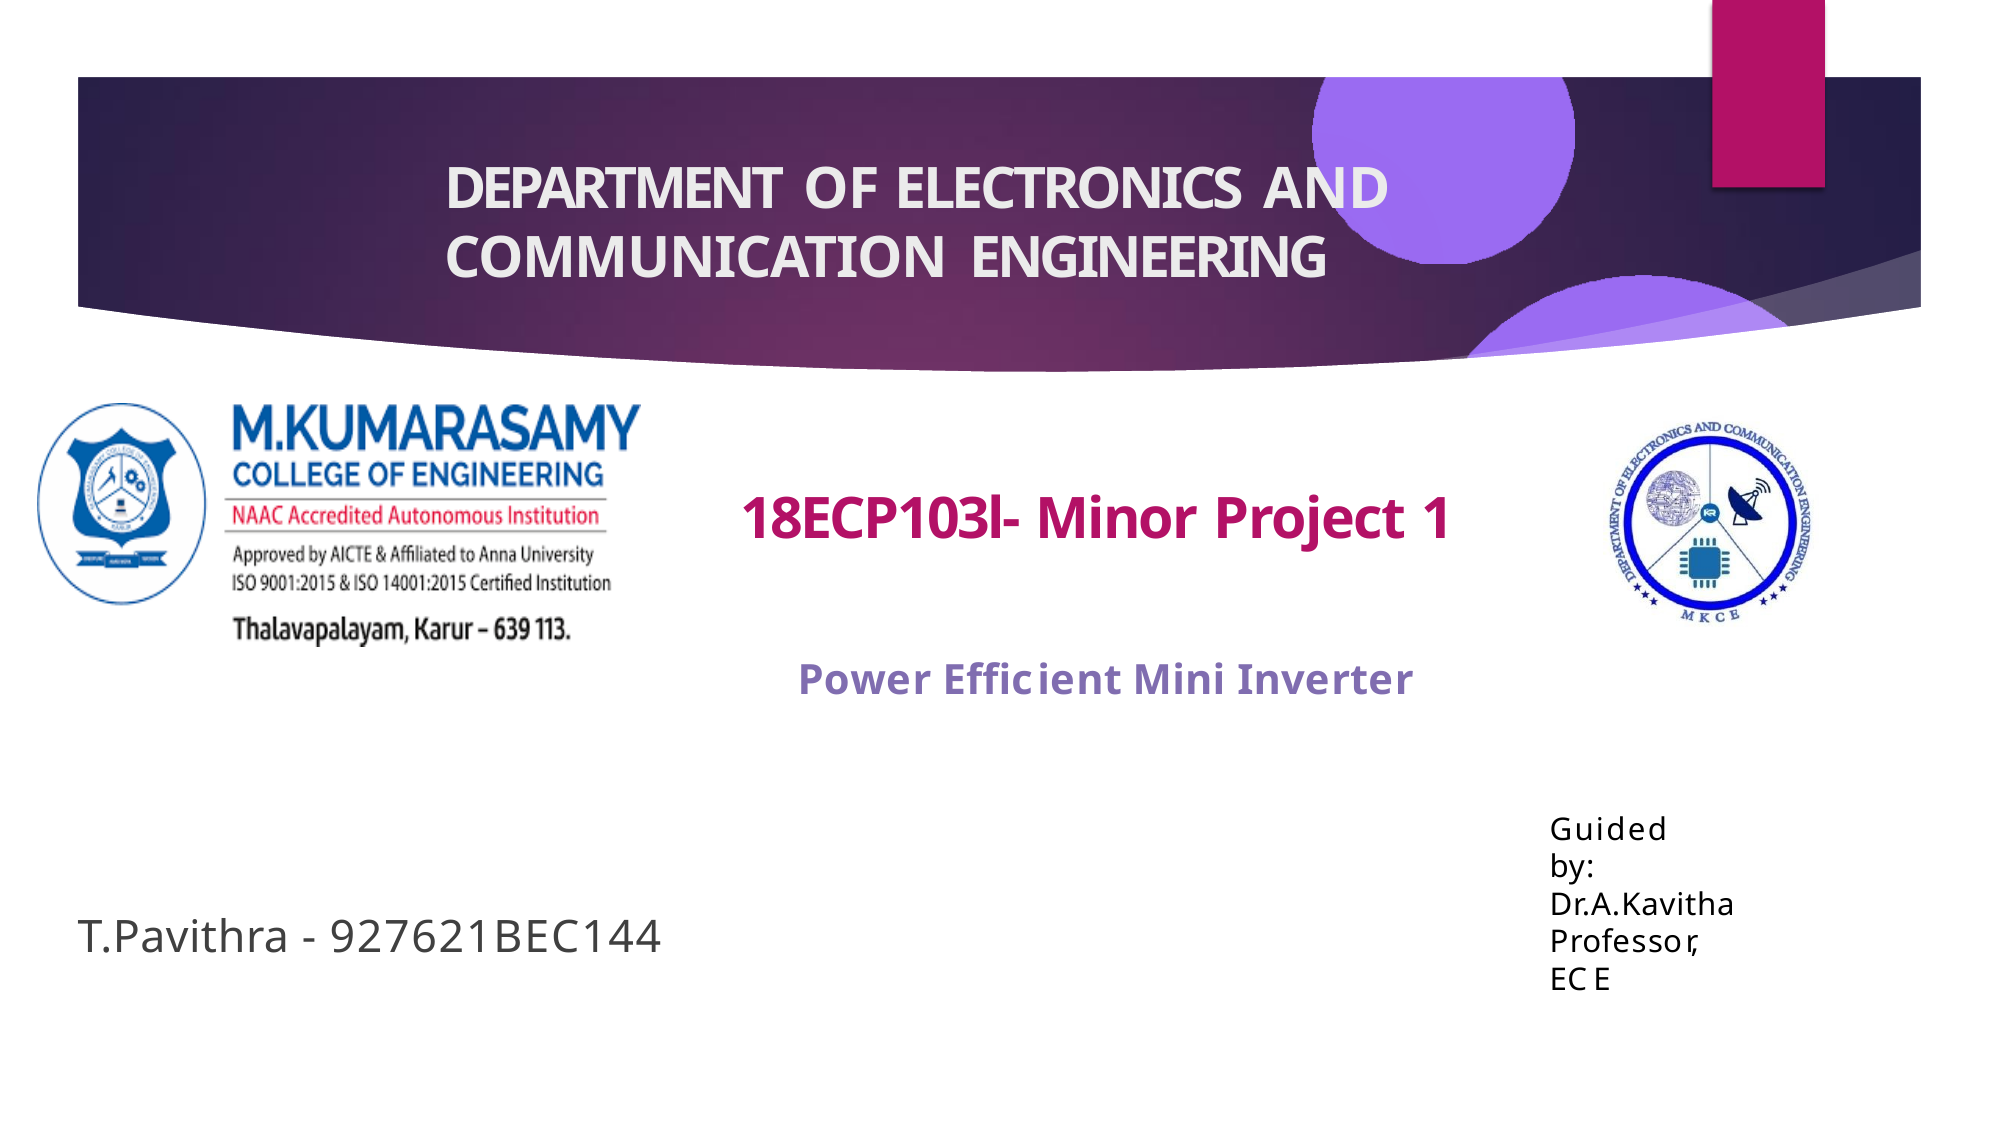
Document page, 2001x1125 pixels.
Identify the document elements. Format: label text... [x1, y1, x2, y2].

picture [79, 0, 1920, 371]
picture [1602, 409, 1819, 635]
text_box Guided by: [1547, 806, 1723, 882]
text_box 18ECP103l- Minor Project 1 Power Efficient Mini Inverter [737, 478, 1487, 703]
picture [37, 402, 641, 648]
text_box Dr.A.Kavitha Professor, ECE [1547, 882, 1761, 997]
text_box T.Pavithra - 927621BEC144 [75, 905, 738, 962]
title DEPARTMENT OF ELECTRONICS AND COMMUNICATION ENGINEERING [442, 148, 1558, 339]
